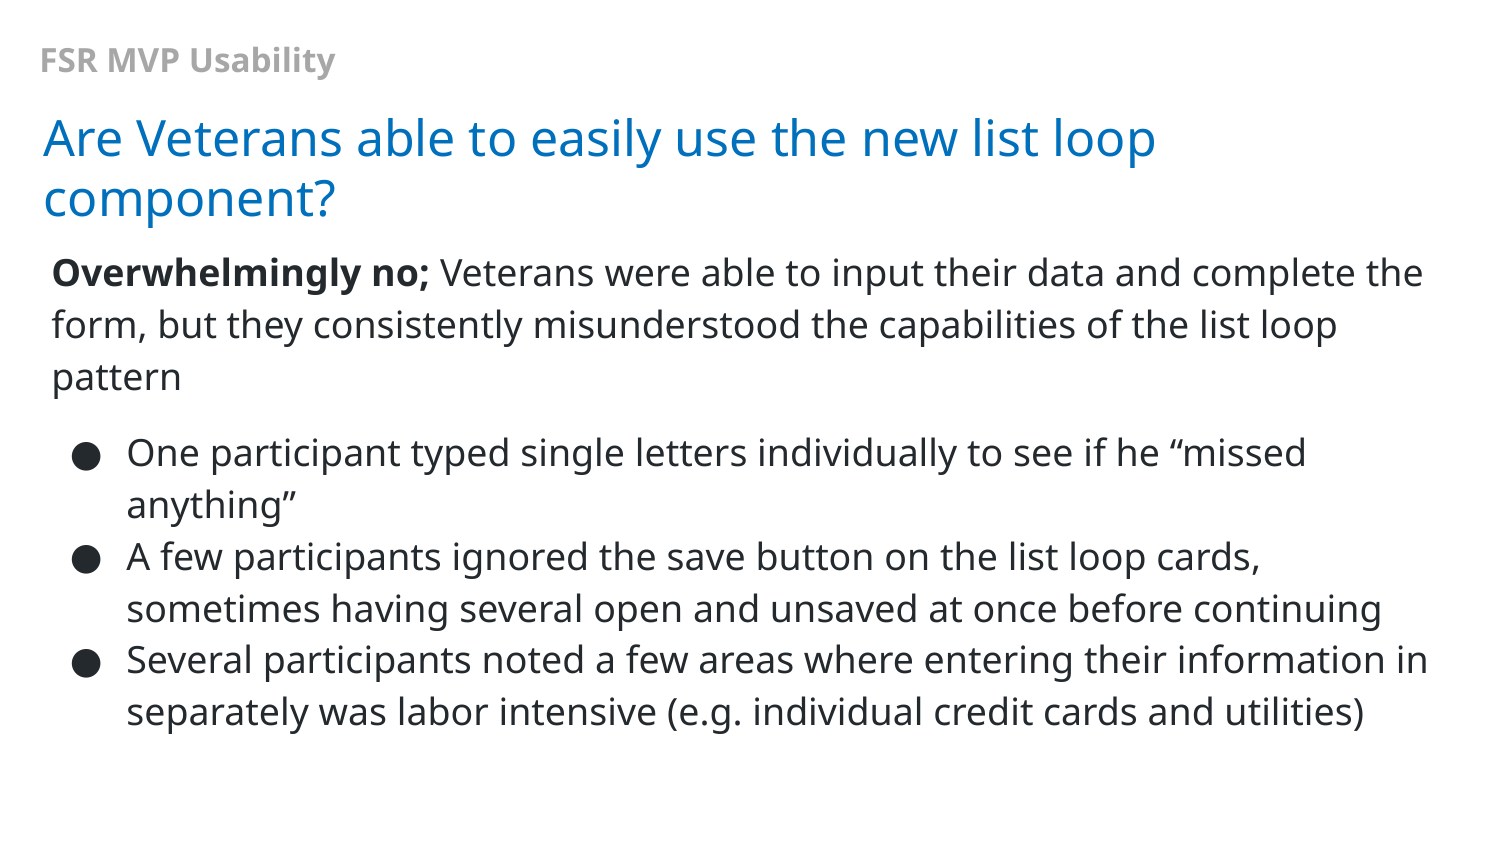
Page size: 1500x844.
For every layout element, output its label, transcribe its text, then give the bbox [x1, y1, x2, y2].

text_box FSR MVP Usability [31, 25, 870, 85]
text_box Are Veterans able to easily use the new list loop component? [36, 98, 1449, 189]
text_box Overwhelmingly no; Veterans were able to input their data and complete the form, but they consistently misunderstood the capabilities of the list loop pattern One participant typed single letters individually to see if he “missed anything” A few participants ignored the save button on the list loop cards, sometimes having several open and unsaved at once before continuing Several participants noted a few areas where entering their information in separately was labor intensive (e.g. individual credit cards and utilities) [36, 227, 1465, 756]
